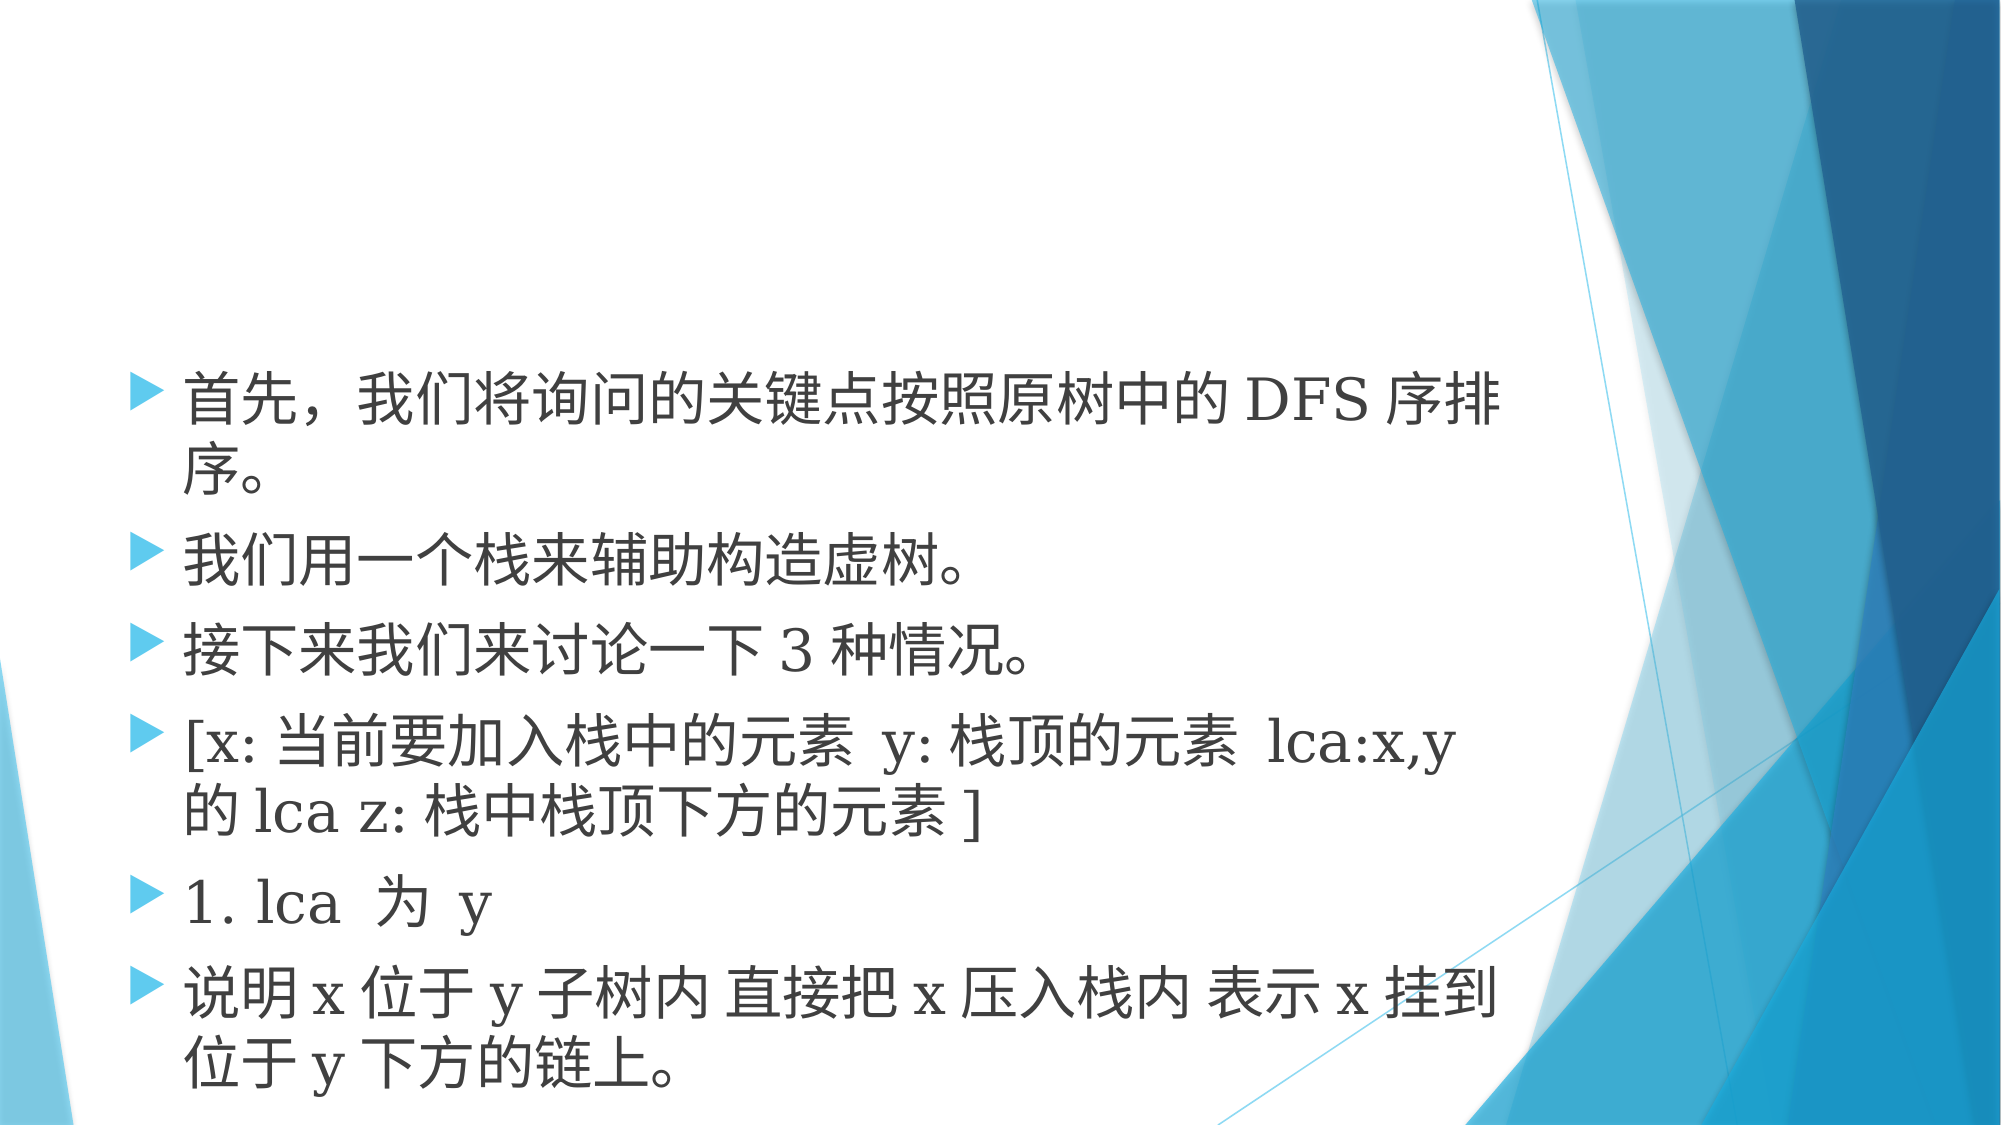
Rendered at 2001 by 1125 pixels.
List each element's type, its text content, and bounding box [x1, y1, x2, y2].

list 首先，我们将询问的关键点按照原树中的DFS序排序。 我们用一个栈来辅助构造虚树。 接下来我们来讨论一下3种情况。 [x:当前要加入栈中的元素 y:栈顶的元素 lca:x,y的lca z:栈中栈顶下方的元素] 1. lca 为 y 说明x位于y子树内 直接把x压入栈内 表示x挂到位于y下方的链上。 [111, 354, 1522, 992]
